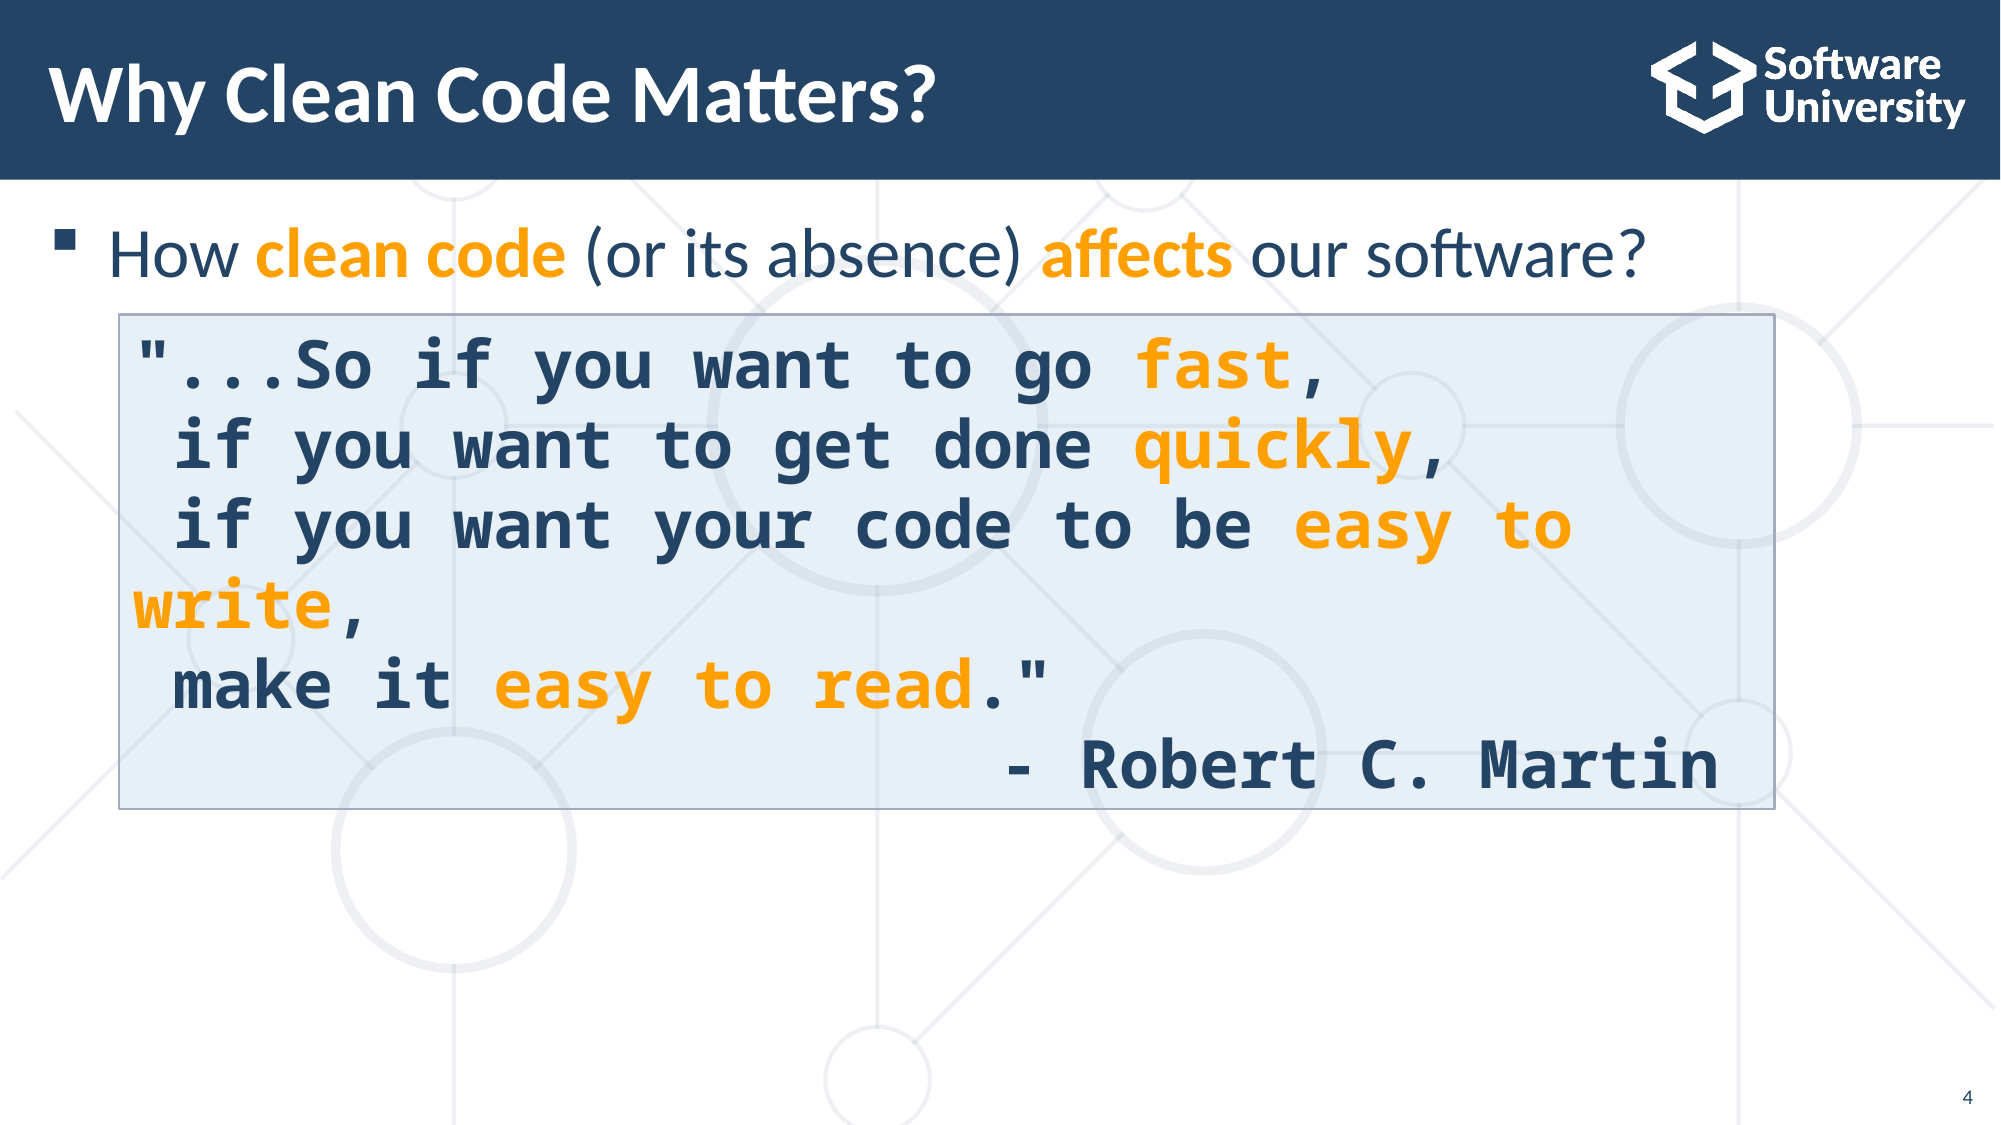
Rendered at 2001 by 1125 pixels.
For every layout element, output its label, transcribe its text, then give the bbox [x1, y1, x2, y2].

text_box "...So if you want to go fast, if you want to get done quickly, if you want your code to be easy to write, make it easy to read." - Robert C. Martin [118, 314, 1775, 809]
picture [1651, 41, 1966, 134]
slide_number ‹#› [1927, 1067, 1989, 1117]
list How clean code (or its absence) affects our software? [31, 196, 1970, 1104]
title Why Clean Code Matters? [31, 16, 1625, 162]
